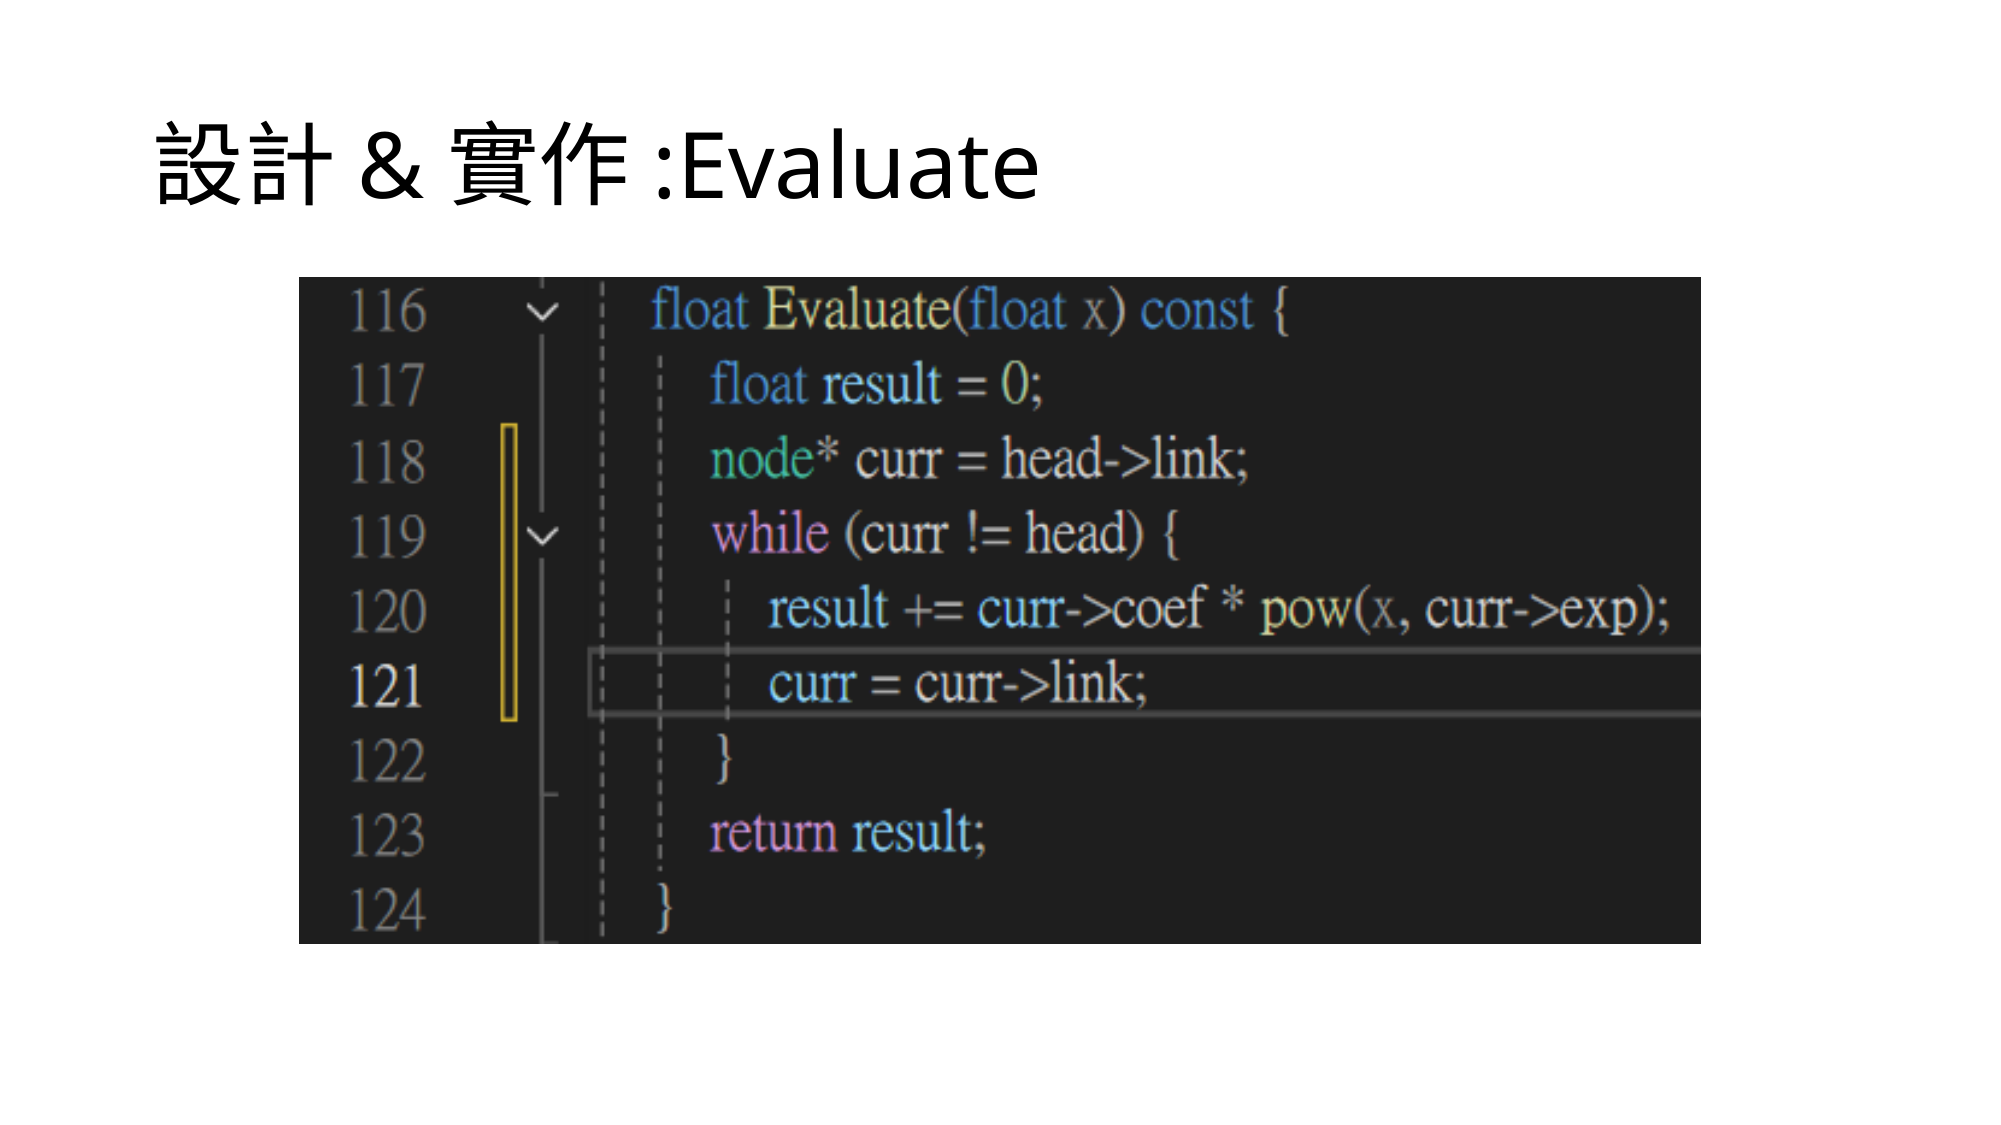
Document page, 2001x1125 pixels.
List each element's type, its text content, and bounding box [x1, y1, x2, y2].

title 設計&實作:Evaluate [137, 59, 1863, 278]
picture [299, 276, 1701, 945]
